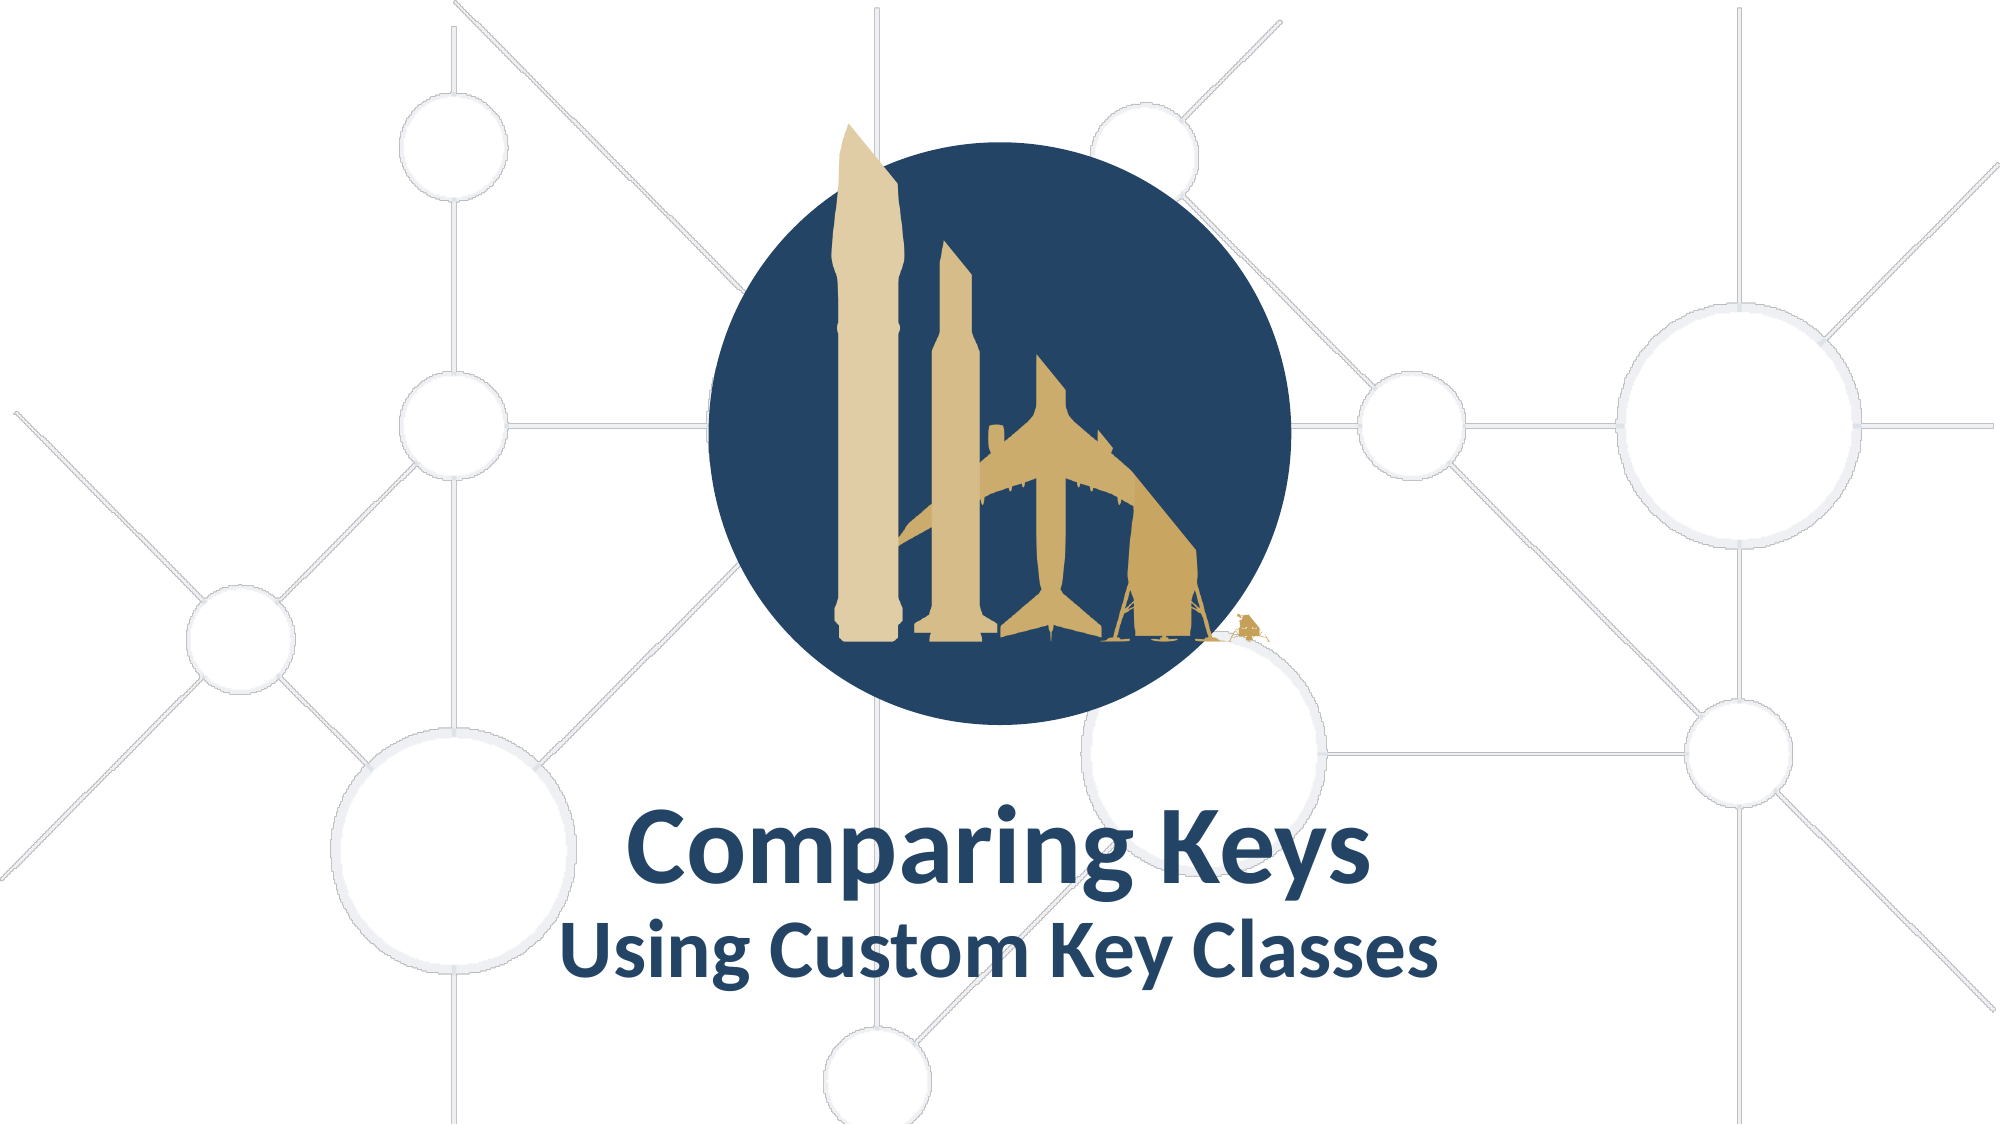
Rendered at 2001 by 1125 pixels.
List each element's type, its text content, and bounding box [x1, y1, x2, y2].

list Comparing Keys [100, 771, 1900, 898]
list Using Custom Key Classes [100, 900, 1900, 983]
picture [0, 0, 2000, 1124]
